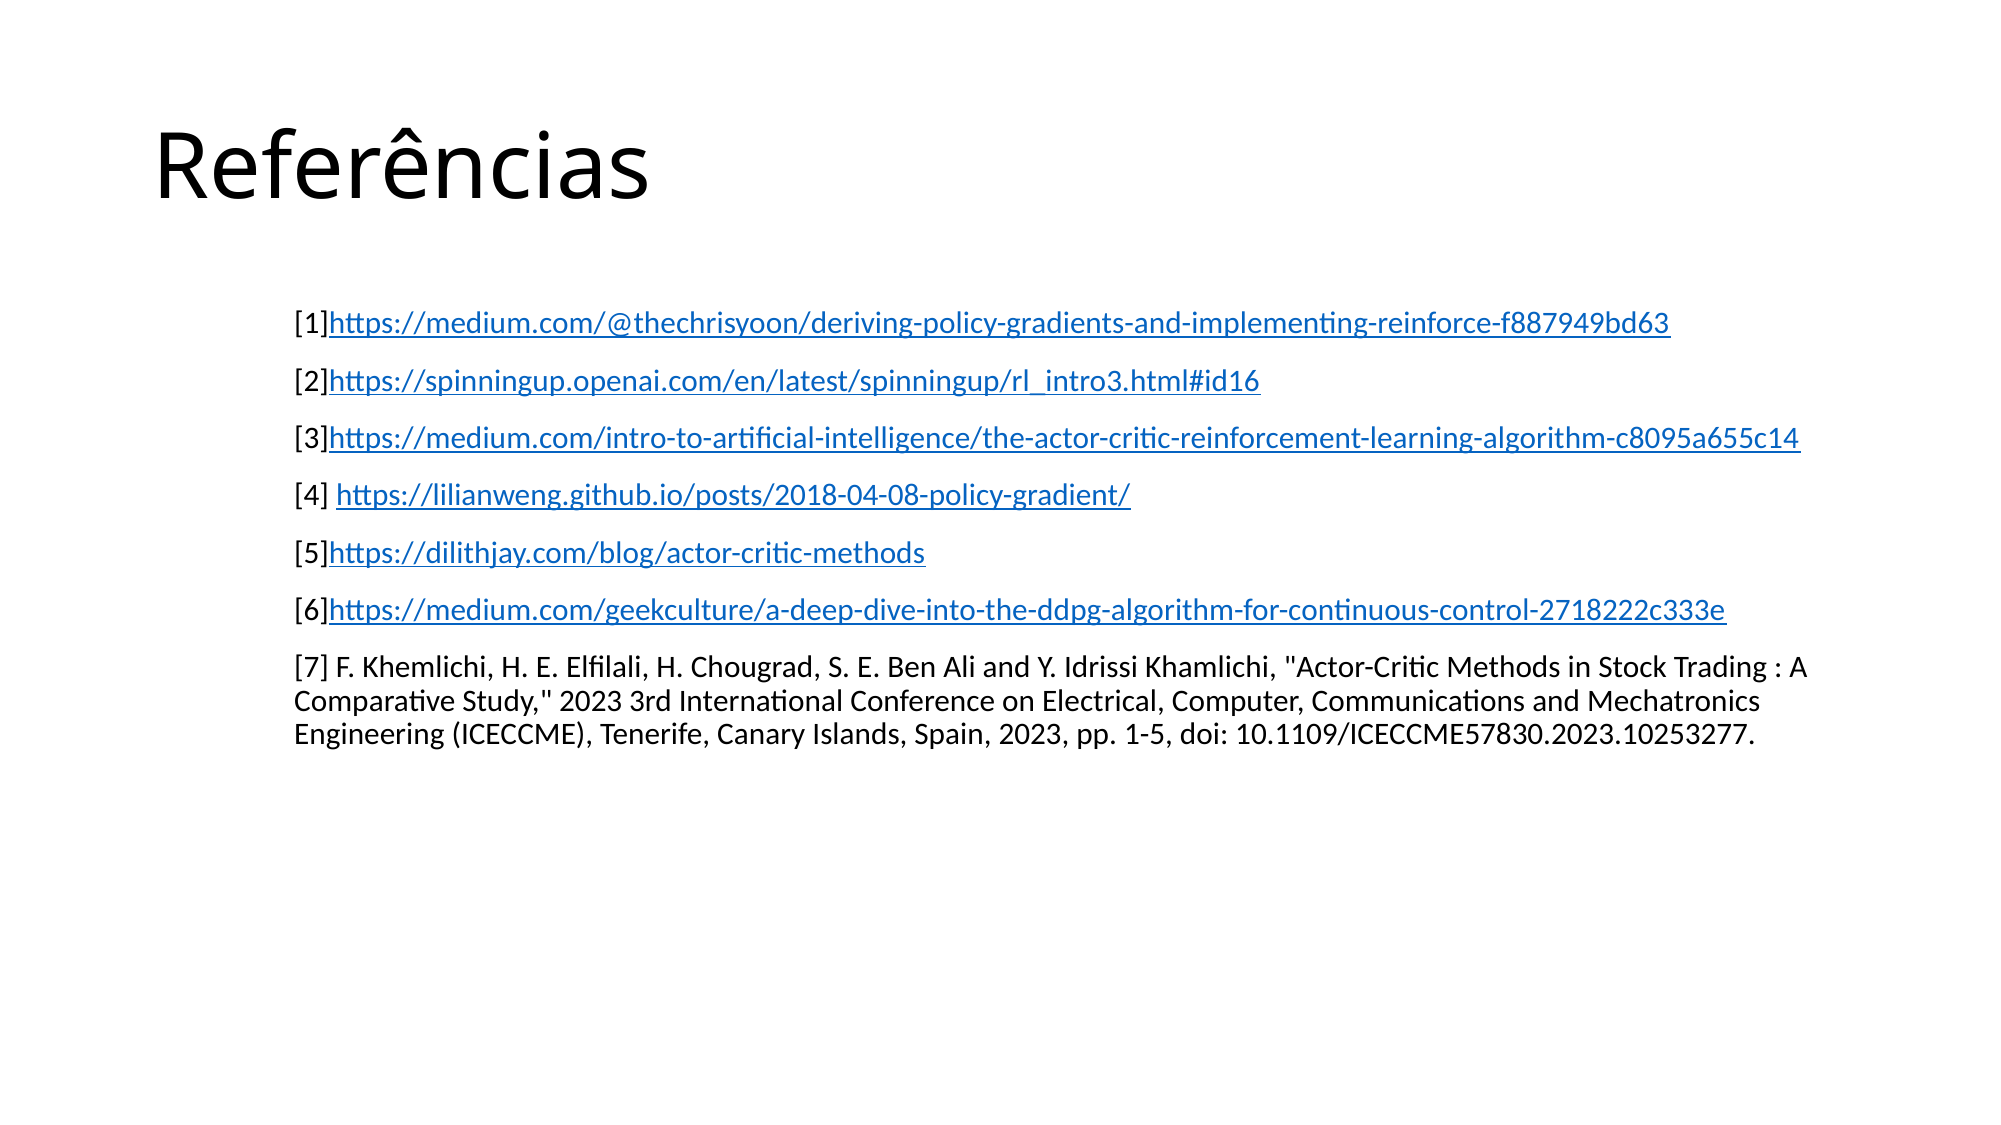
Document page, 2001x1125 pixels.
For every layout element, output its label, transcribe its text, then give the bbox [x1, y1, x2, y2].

list [1]https://medium.com/@thechrisyoon/deriving-policy-gradients-and-implementing-reinforce-f887949bd63 [2]https://spinningup.openai.com/en/latest/spinningup/rl_intro3.html#id16 [3]https://medium.com/intro-to-artificial-intelligence/the-actor-critic-reinforcement-learning-algorithm-c8095a655c14 [4] https://lilianweng.github.io/posts/2018-04-08-policy-gradient/ [5]https://dilithjay.com/blog/actor-critic-methods [6]https://medium.com/geekculture/a-deep-dive-into-the-ddpg-algorithm-for-continuous-control-2718222c333e [7] F. Khemlichi, H. E. Elfilali, H. Chougrad, S. E. Ben Ali and Y. Idrissi Khamlichi, "Actor-Critic Methods in Stock Trading : A Comparative Study," 2023 3rd International Conference on Electrical, Computer, Communications and Mechatronics Engineering (ICECCME), Tenerife, Canary Islands, Spain, 2023, pp. 1-5, doi: 10.1109/ICECCME57830.2023.10253277. [137, 299, 1863, 1014]
title Referências [137, 59, 1863, 278]
